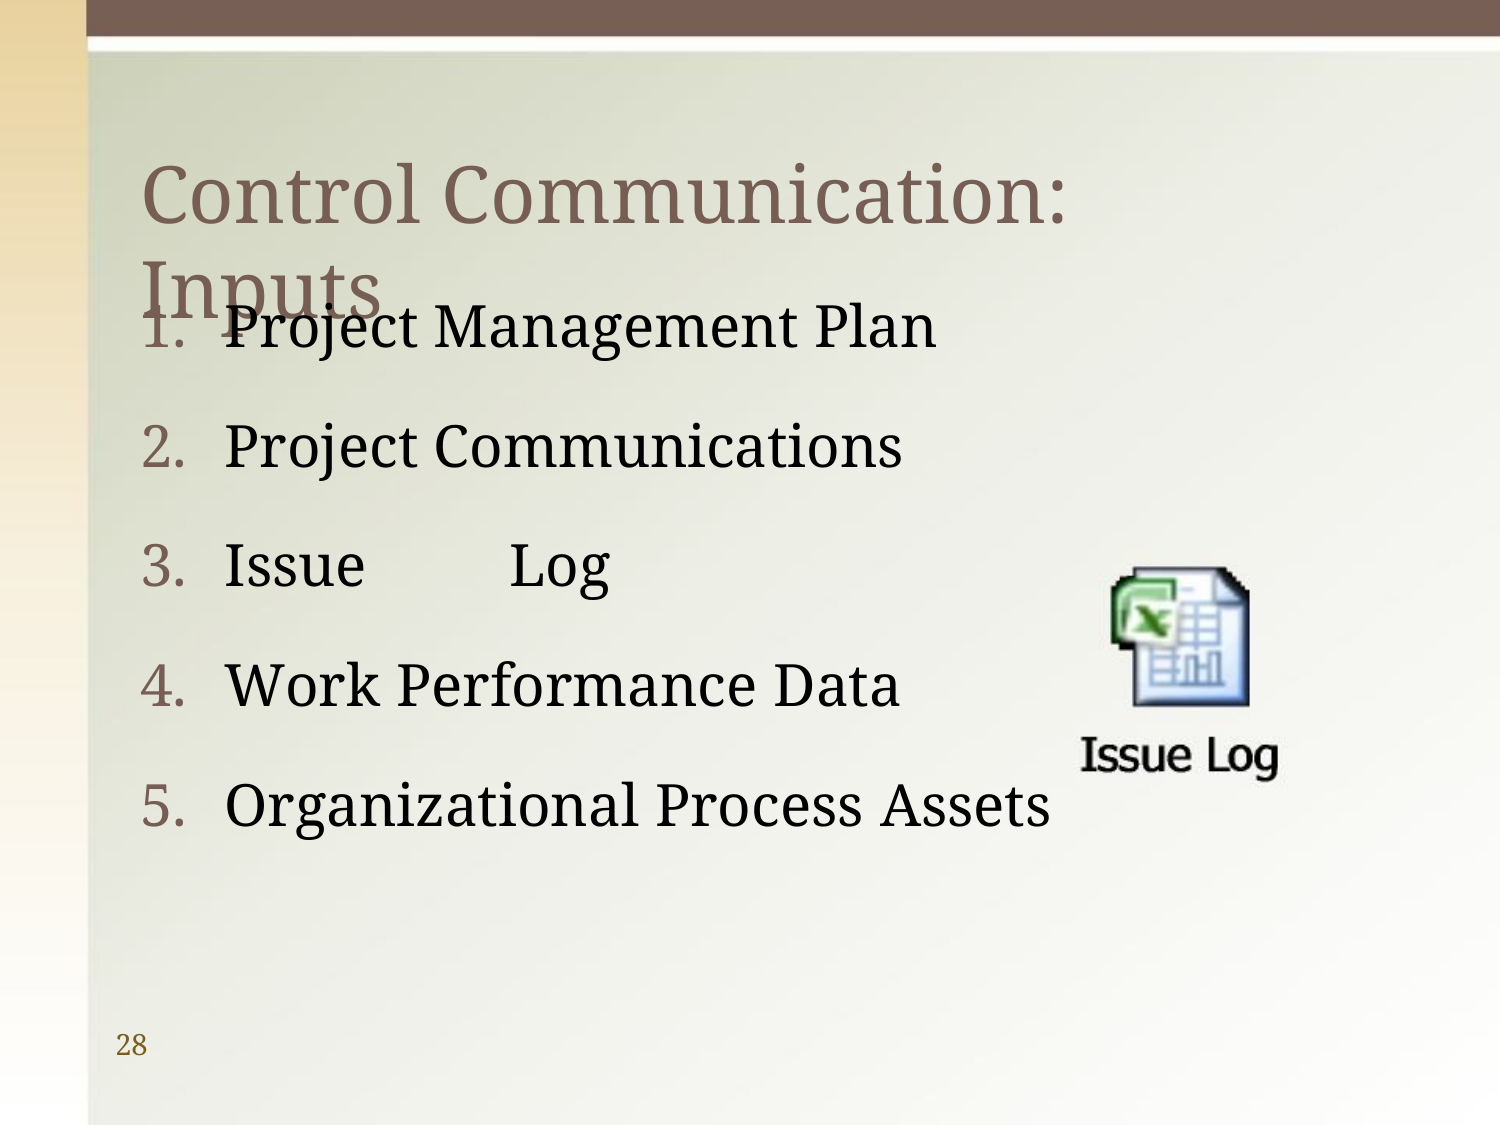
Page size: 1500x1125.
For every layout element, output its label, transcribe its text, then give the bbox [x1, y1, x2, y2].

slide_number 28 [103, 1035, 170, 1125]
list Project Management Plan Project Communications Issue Log Work Performance Data Organizational Process Assets [102, 227, 1398, 927]
text_box [0, 0, 1500, 1125]
title Control Communication: Inputs [137, 143, 1264, 227]
